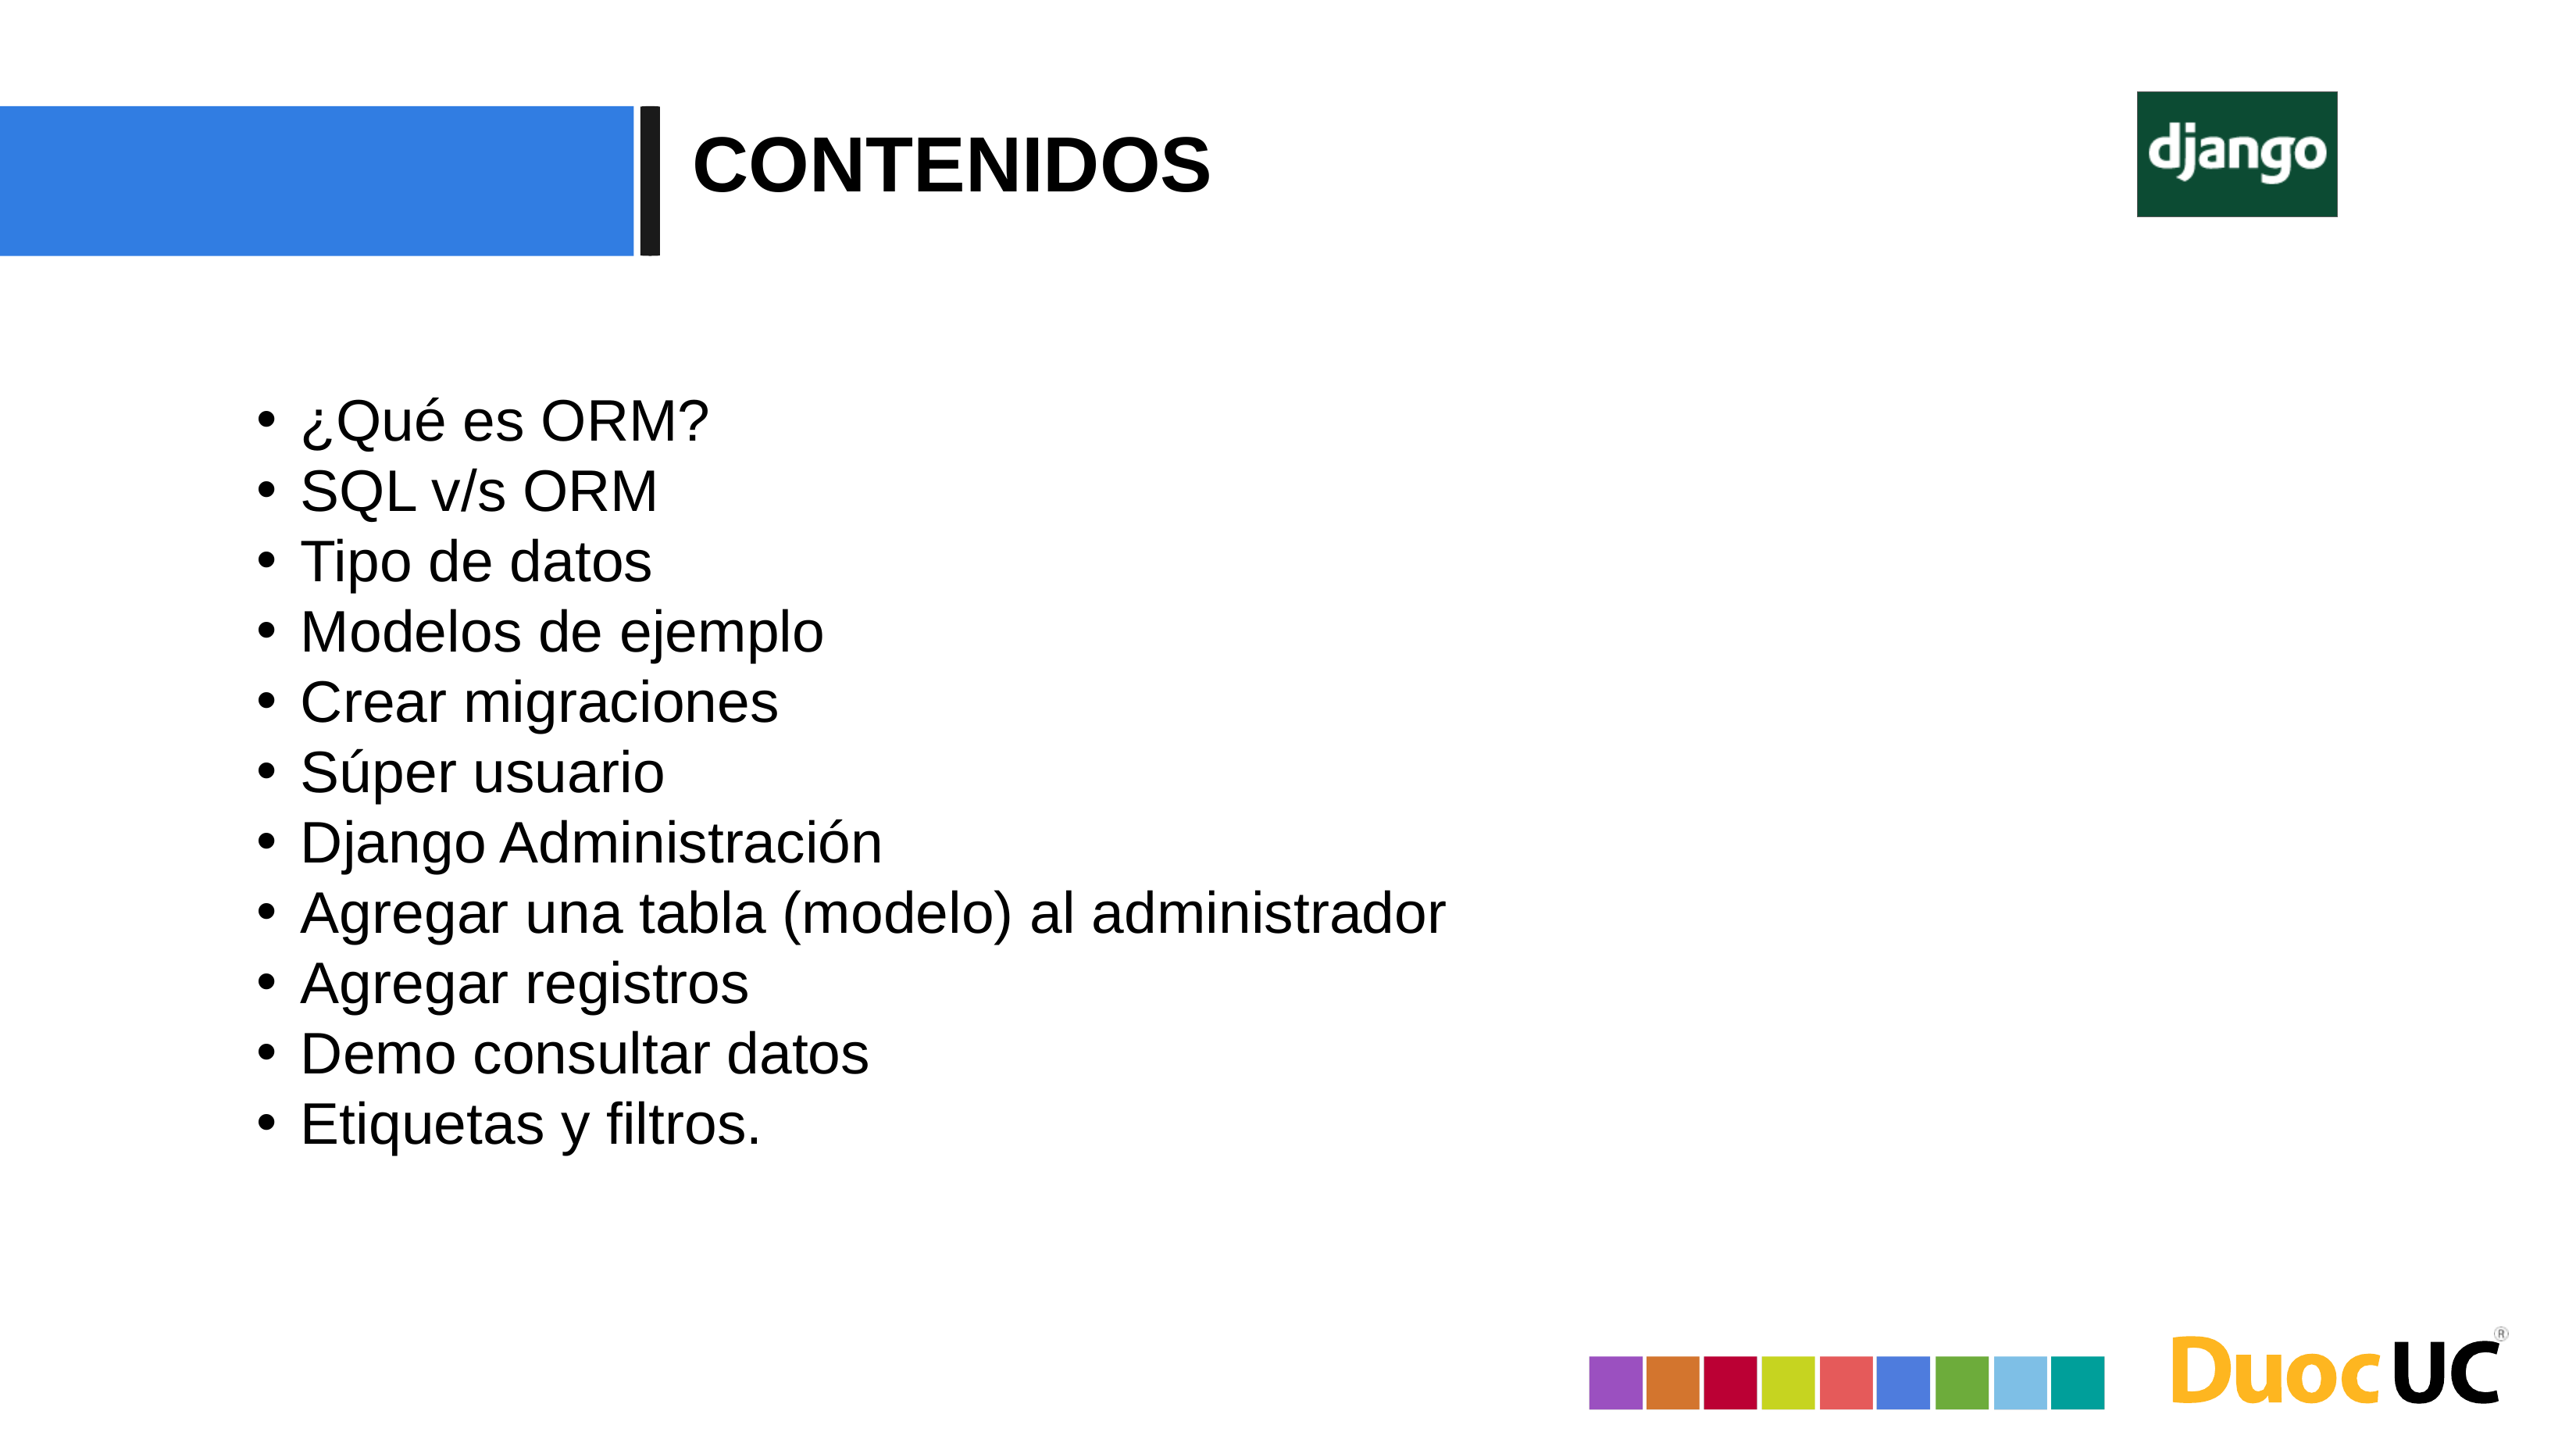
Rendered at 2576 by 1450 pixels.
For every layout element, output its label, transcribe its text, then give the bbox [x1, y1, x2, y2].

picture [2494, 1327, 2509, 1341]
list ¿Qué es ORM? SQL v/s ORM Tipo de datos Modelos de ejemplo Crear migraciones Súper usuario Django Administración Agregar una tabla (modelo) al administrador Agregar registros Demo consultar datos Etiquetas y filtros. [256, 383, 1708, 1164]
picture [2137, 91, 2338, 217]
picture [1579, 1327, 2121, 1434]
list CONTENIDOS [692, 113, 1913, 209]
